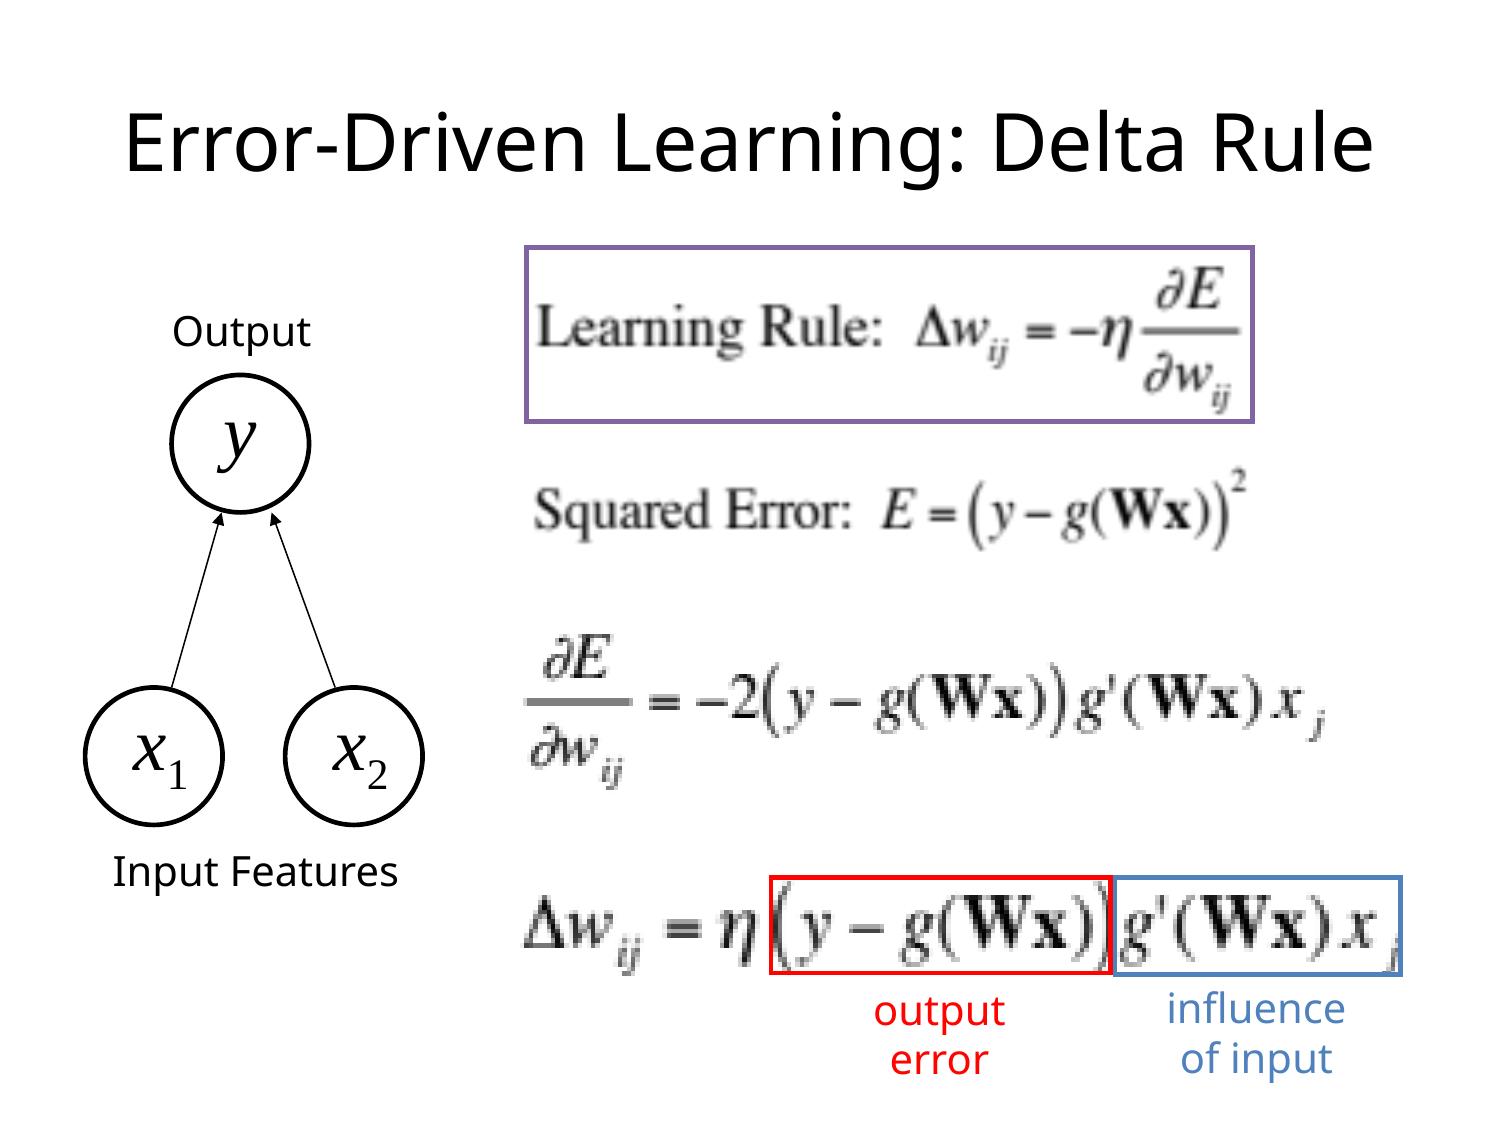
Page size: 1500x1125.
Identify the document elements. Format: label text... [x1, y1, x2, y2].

text_box x1 [43, 688, 204, 806]
text_box x2 [243, 688, 404, 806]
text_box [528, 249, 1251, 420]
text_box [106, 806, 202, 825]
text_box [181, 382, 310, 513]
text_box [270, 512, 336, 688]
text_box [306, 806, 402, 825]
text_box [1114, 877, 1401, 1086]
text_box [515, 877, 761, 978]
text_box [171, 512, 225, 688]
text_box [515, 622, 1326, 794]
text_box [762, 877, 1111, 1087]
text_box y [133, 374, 272, 480]
text_box Input Features [97, 837, 415, 903]
title Error-Driven Learning: Delta Rule [75, 45, 1425, 233]
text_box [528, 456, 1251, 556]
text_box [404, 709, 423, 804]
text_box Output [156, 297, 327, 363]
text_box [204, 709, 223, 804]
